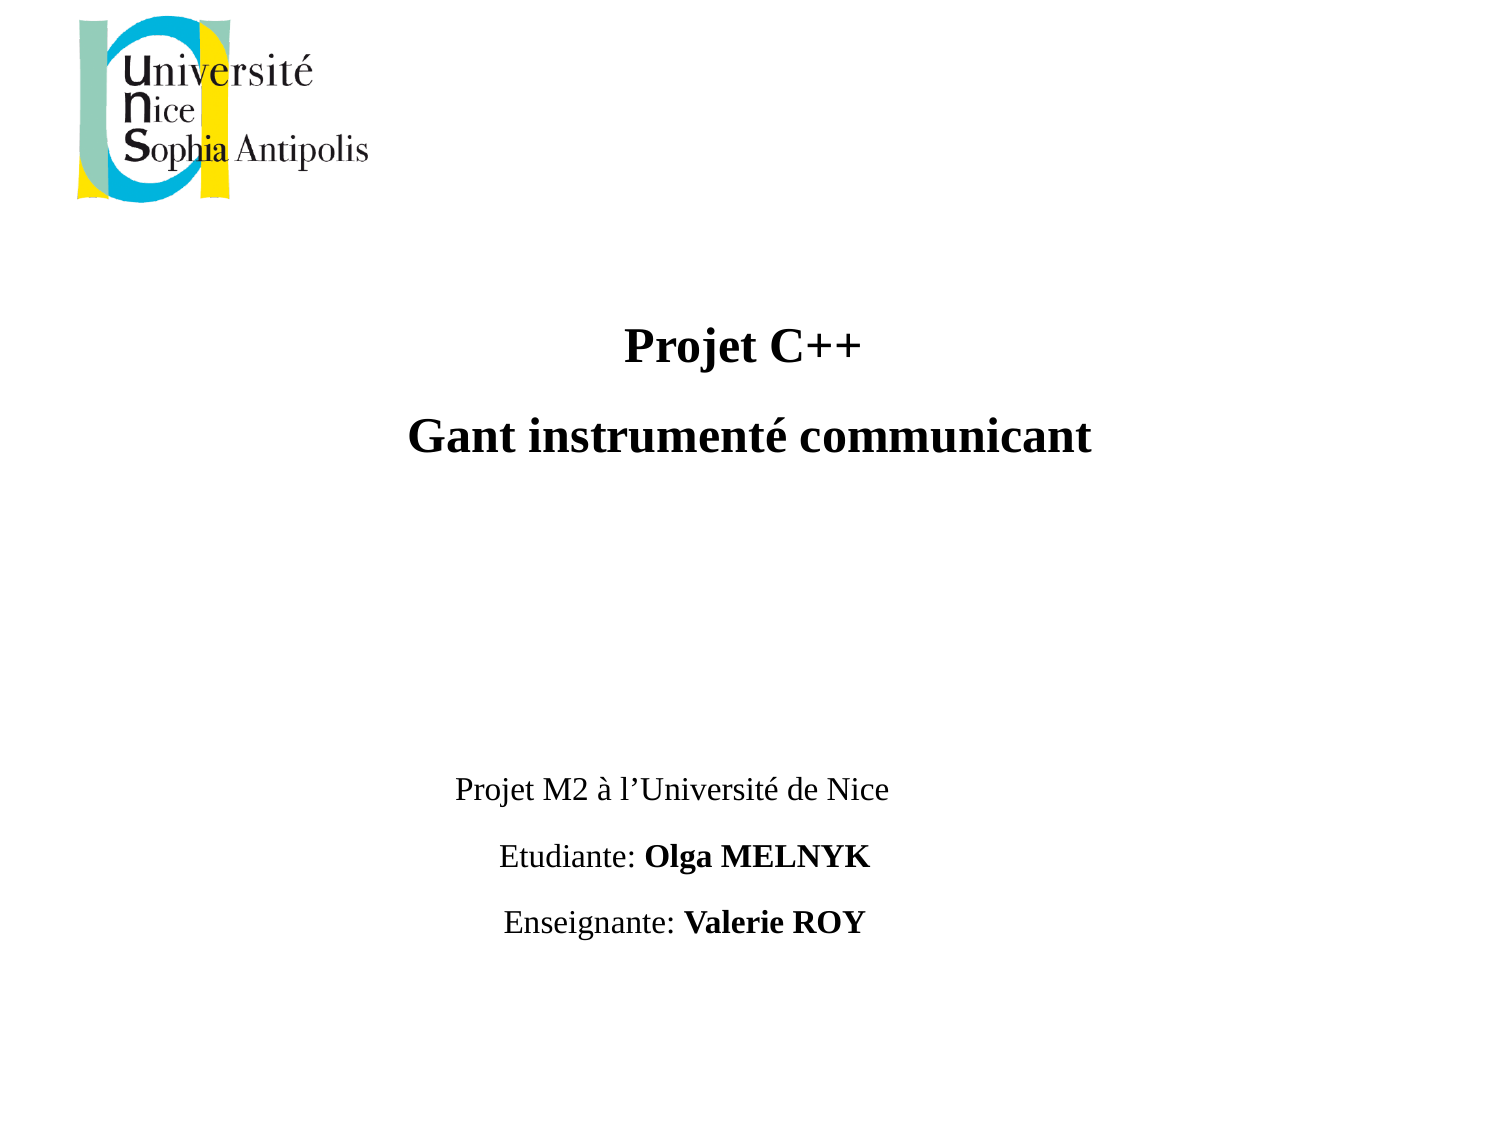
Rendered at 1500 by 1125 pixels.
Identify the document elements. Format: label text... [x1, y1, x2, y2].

title Projet C++ Gant instrumenté communicant [0, 208, 1500, 538]
subtitle Projet M2 à l’Université de Nice Etudiante: Olga MELNYK Enseignante: Valerie ROY [0, 739, 1435, 1035]
picture [64, 10, 378, 209]
